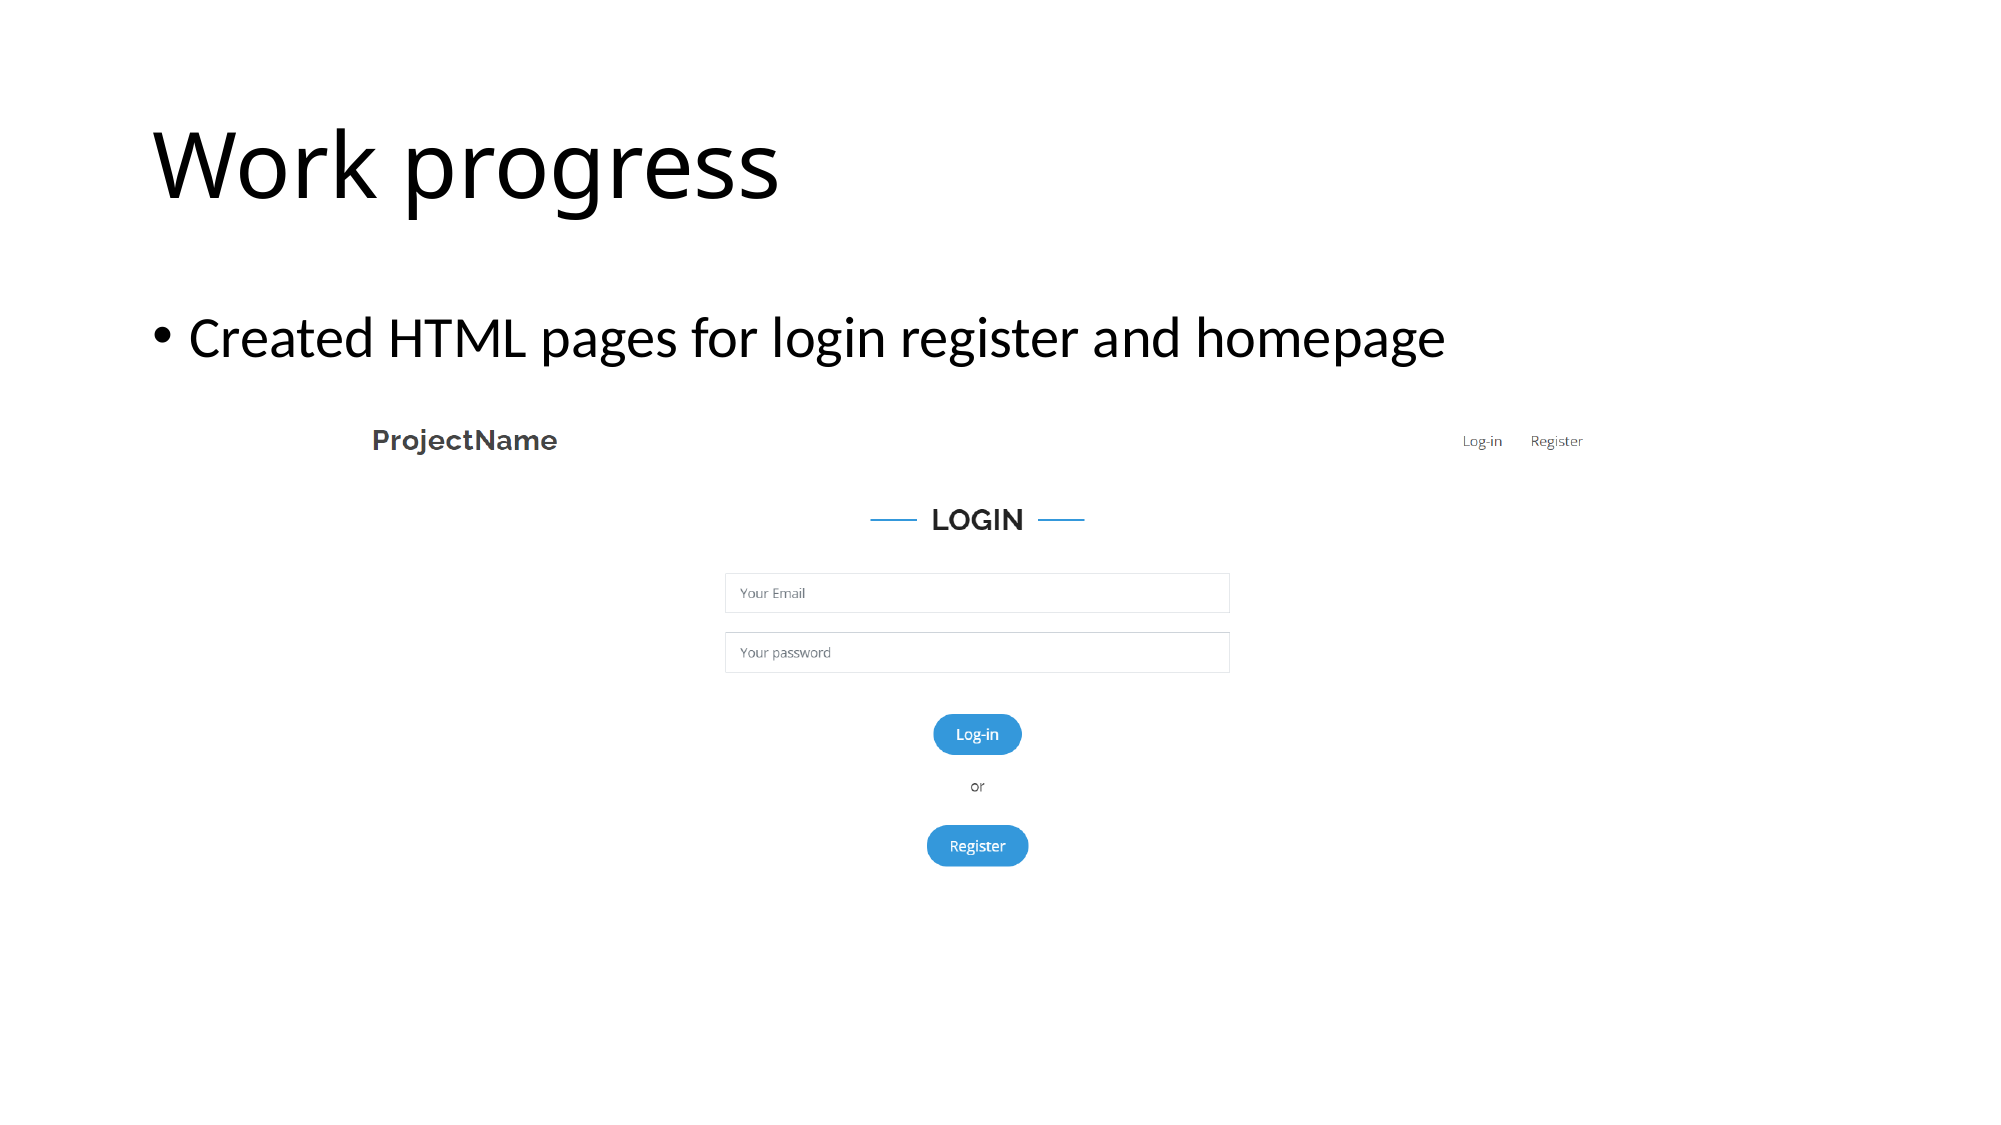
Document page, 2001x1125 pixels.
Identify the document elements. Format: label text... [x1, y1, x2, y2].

list Created HTML pages for login register and homepage [137, 299, 1863, 1014]
picture [330, 416, 1669, 1036]
title Work progress [137, 59, 1863, 278]
